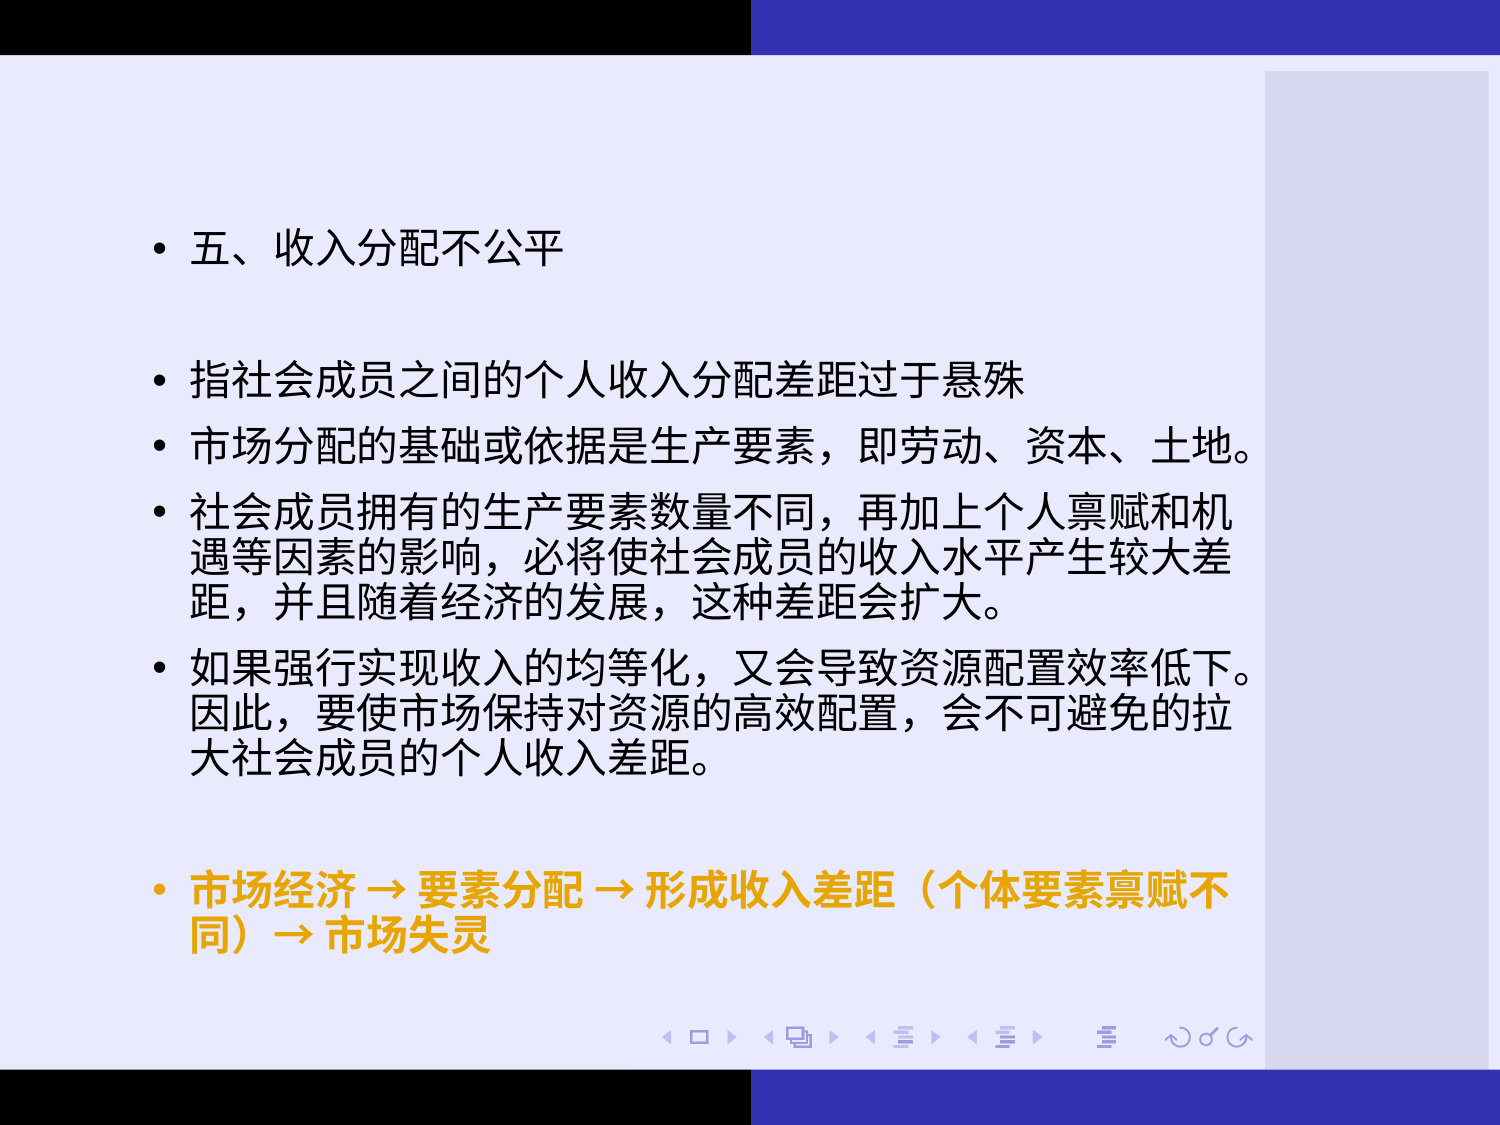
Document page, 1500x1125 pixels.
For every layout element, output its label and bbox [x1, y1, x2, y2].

text_box [0, 0, 1500, 1125]
